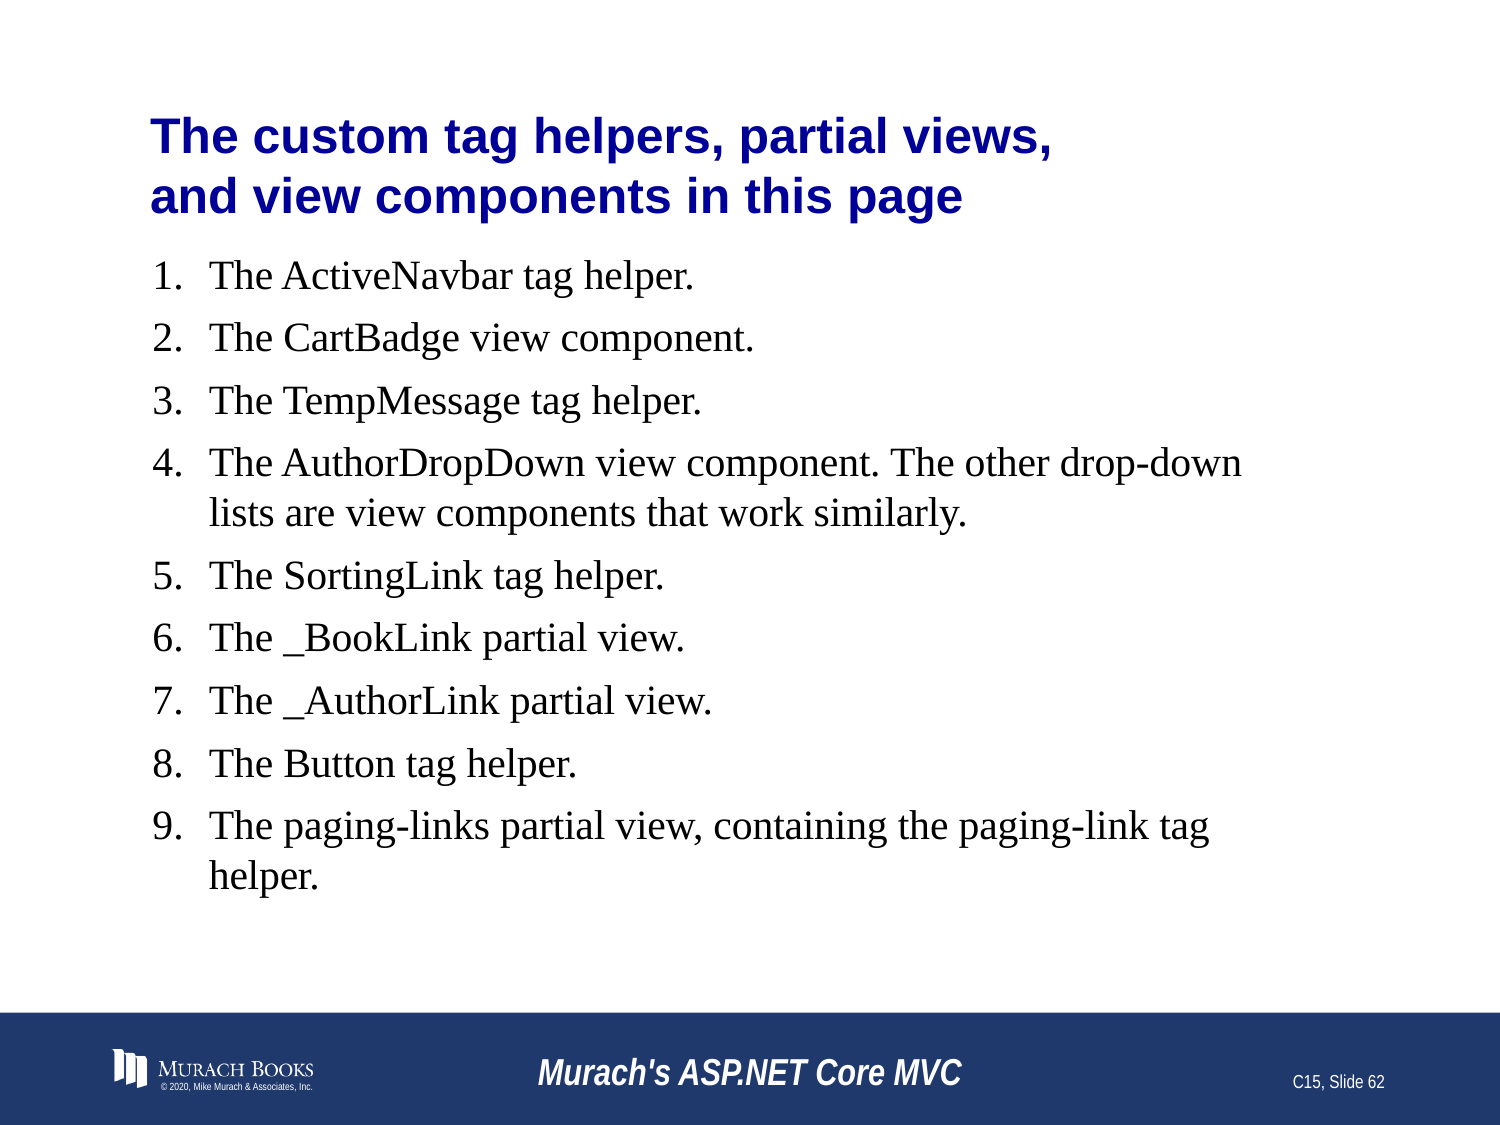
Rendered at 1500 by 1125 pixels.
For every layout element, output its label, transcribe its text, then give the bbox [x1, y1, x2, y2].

slide_number Murach's ASP.NET Core MVC [463, 1025, 1050, 1100]
slide_number C15, Slide 62 [1087, 1025, 1400, 1100]
list The ActiveNavbar tag helper. The CartBadge view component. The TempMessage tag helper. The AuthorDropDown view component. The other drop-down lists are view components that work similarly. The SortingLink tag helper. The _BookLink partial view. The _AuthorLink partial view. The Button tag helper. The paging-links partial view, containing the paging-link tag helper. [137, 239, 1350, 978]
footer © 2020, Mike Murach & Associates, Inc. [12, 1025, 463, 1100]
title The custom tag helpers, partial views, and view components in this page [150, 102, 1350, 224]
